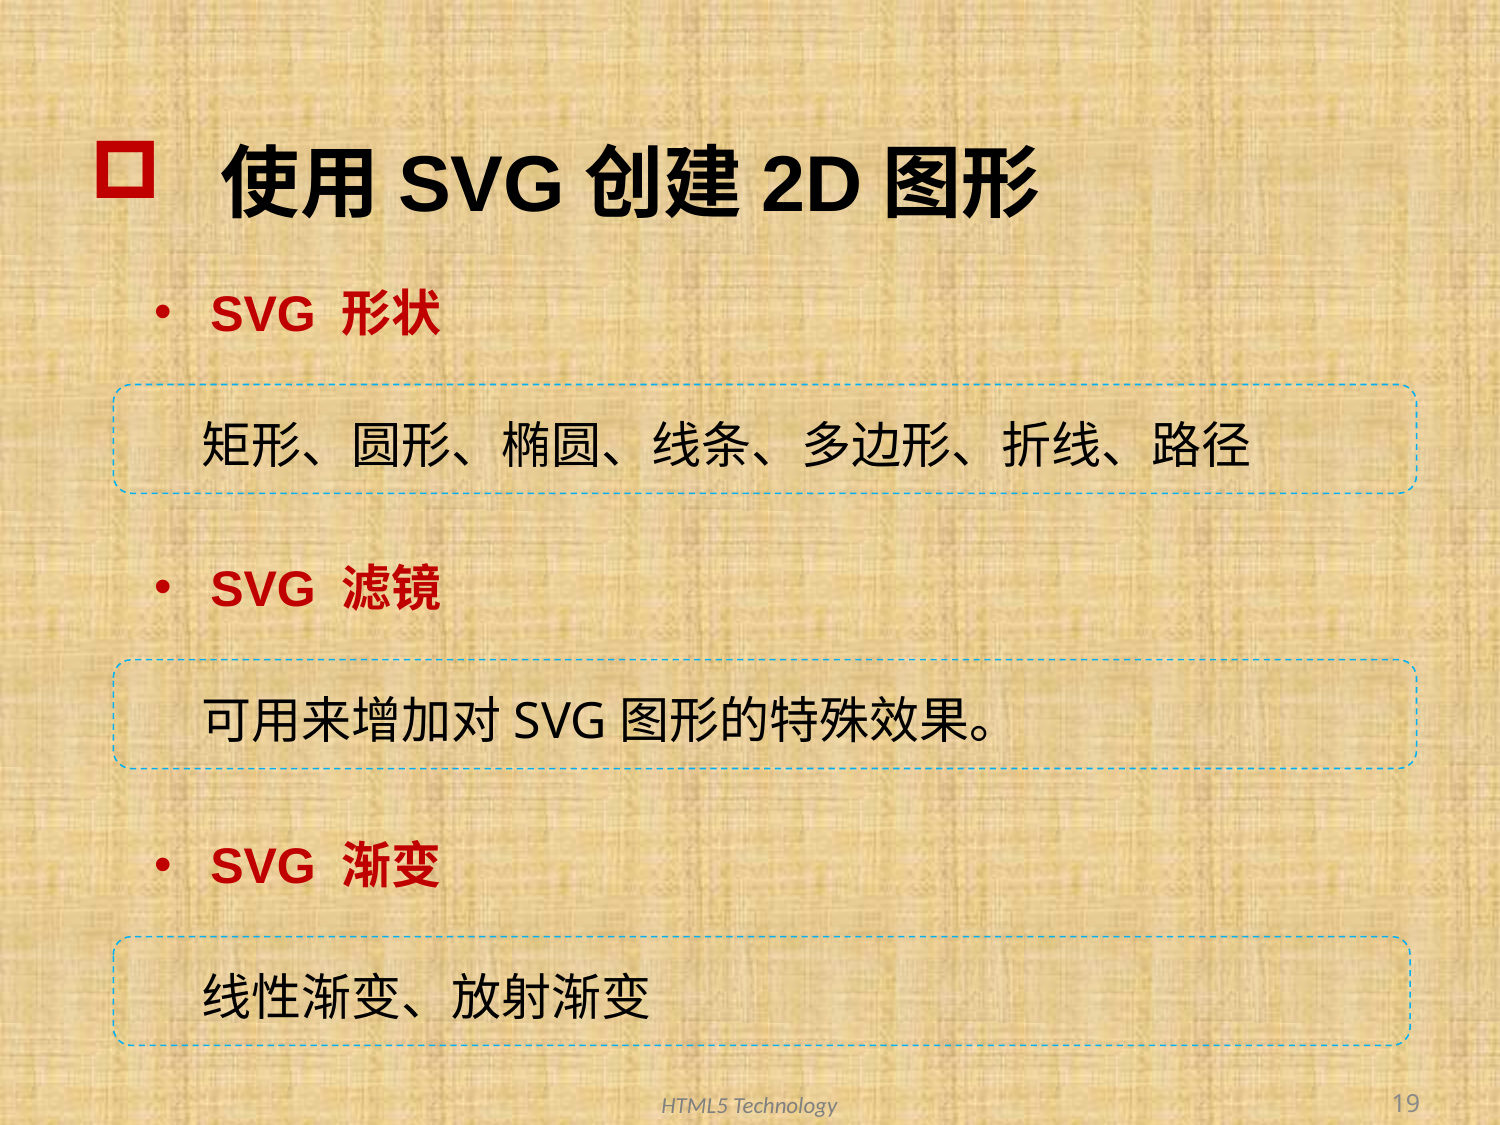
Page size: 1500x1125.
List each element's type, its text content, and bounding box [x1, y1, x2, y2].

picture [0, 0, 1500, 1125]
text_box 线性渐变、放射渐变 [113, 936, 1411, 1046]
title 使用SVG创建2D图形 [75, 124, 1388, 271]
text_box SVG 形状 [139, 274, 457, 349]
footer HTML5 Technology [482, 1083, 1017, 1125]
text_box SVG 渐变 [139, 826, 457, 902]
text_box 可用来增加对SVG图形的特殊效果。 [113, 659, 1417, 769]
text_box SVG 滤镜 [139, 549, 457, 625]
slide_number 19 [1097, 1082, 1436, 1125]
text_box 矩形、圆形、椭圆、线条、多边形、折线、路径 [113, 384, 1417, 494]
